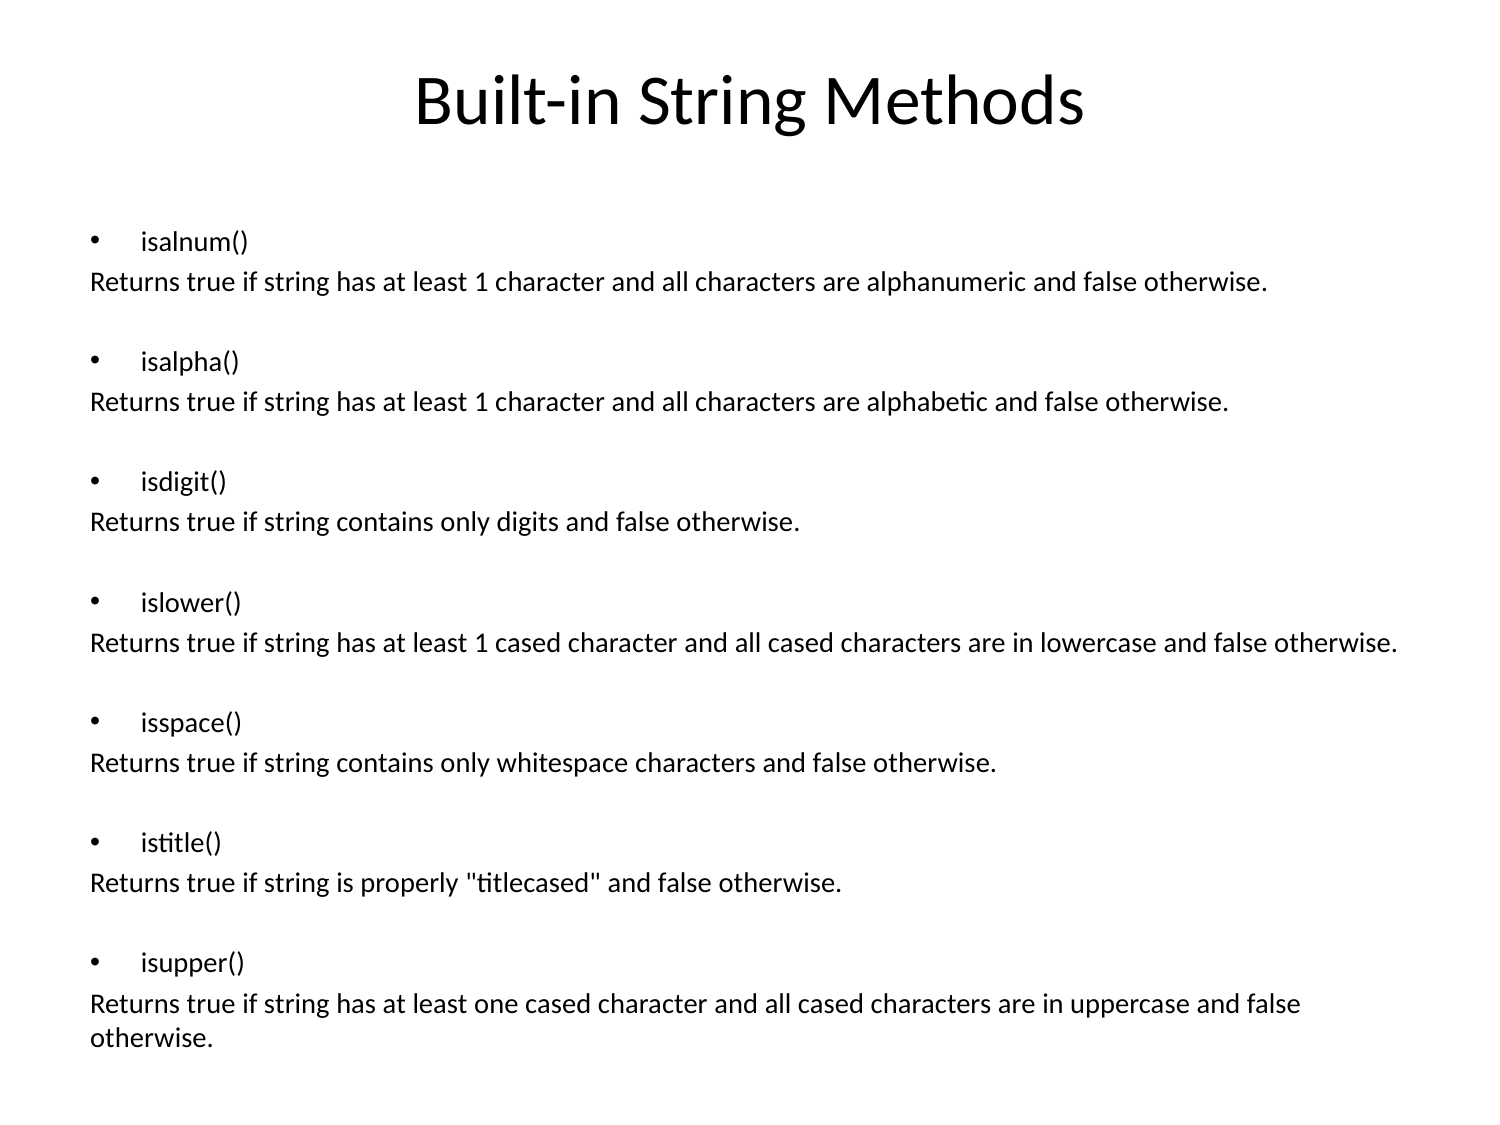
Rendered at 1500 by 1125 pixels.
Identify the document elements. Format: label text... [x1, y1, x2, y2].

list isalnum() Returns true if string has at least 1 character and all characters are alphanumeric and false otherwise. isalpha() Returns true if string has at least 1 character and all characters are alphabetic and false otherwise. isdigit() Returns true if string contains only digits and false otherwise. islower() Returns true if string has at least 1 cased character and all cased characters are in lowercase and false otherwise. isspace() Returns true if string contains only whitespace characters and false otherwise. istitle() Returns true if string is properly "titlecased" and false otherwise. isupper() Returns true if string has at least one cased character and all cased characters are in uppercase and false otherwise. [75, 174, 1425, 1063]
title Built-in String Methods [75, 45, 1425, 174]
